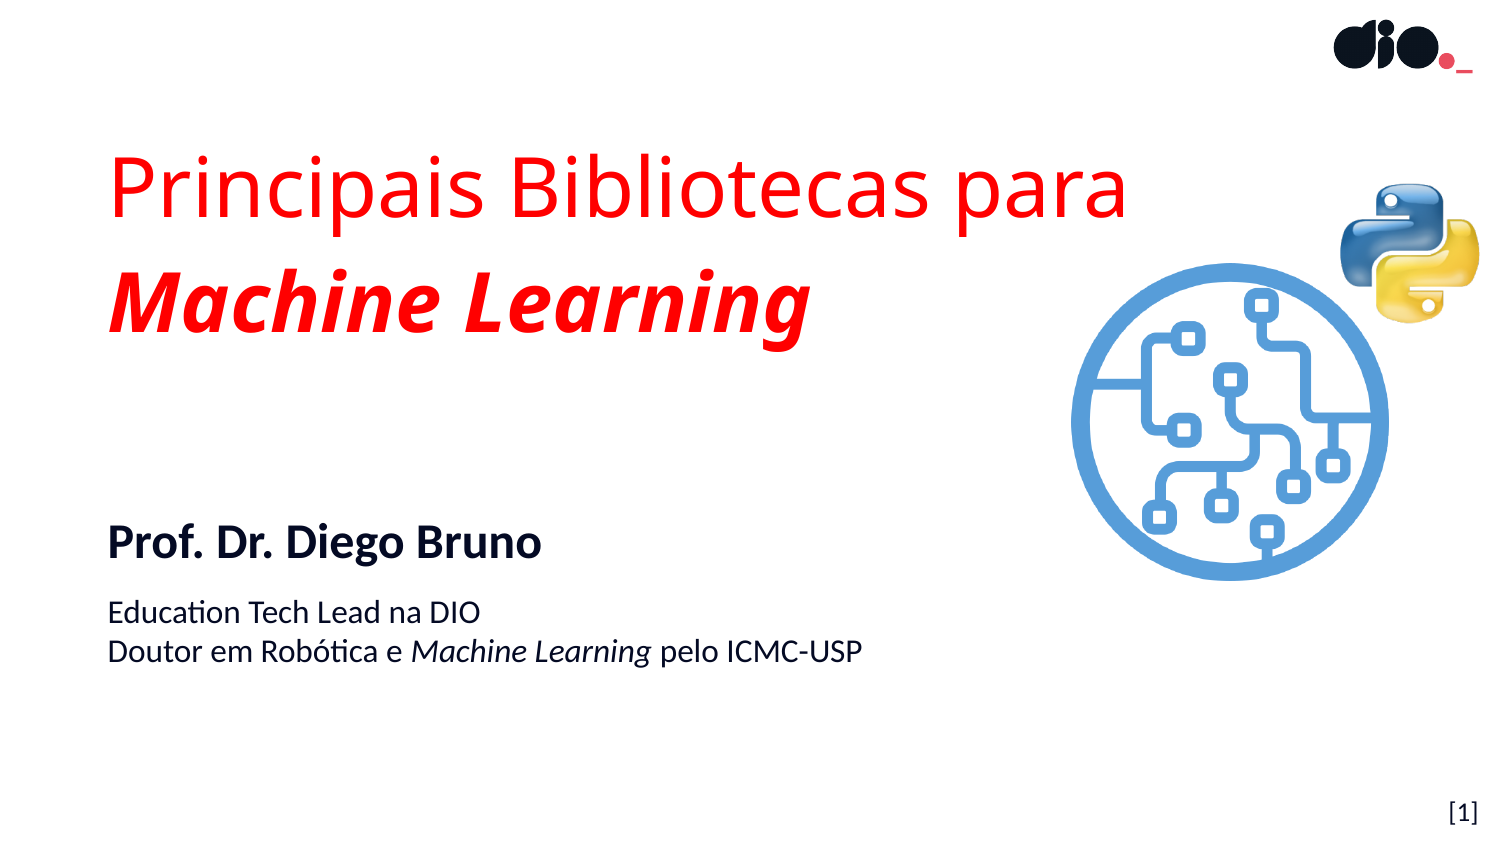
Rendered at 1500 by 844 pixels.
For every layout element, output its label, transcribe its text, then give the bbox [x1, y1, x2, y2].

picture [1333, 19, 1473, 74]
slide_number [1] [1403, 779, 1494, 844]
text_box Prof. Dr. Diego Bruno Education Tech Lead na DIO Doutor em Robótica e Machine Learning pelo ICMC-USP [92, 493, 1202, 812]
picture [1071, 165, 1500, 581]
text_box Principais Bibliotecas para Machine Learning [92, 104, 1488, 422]
